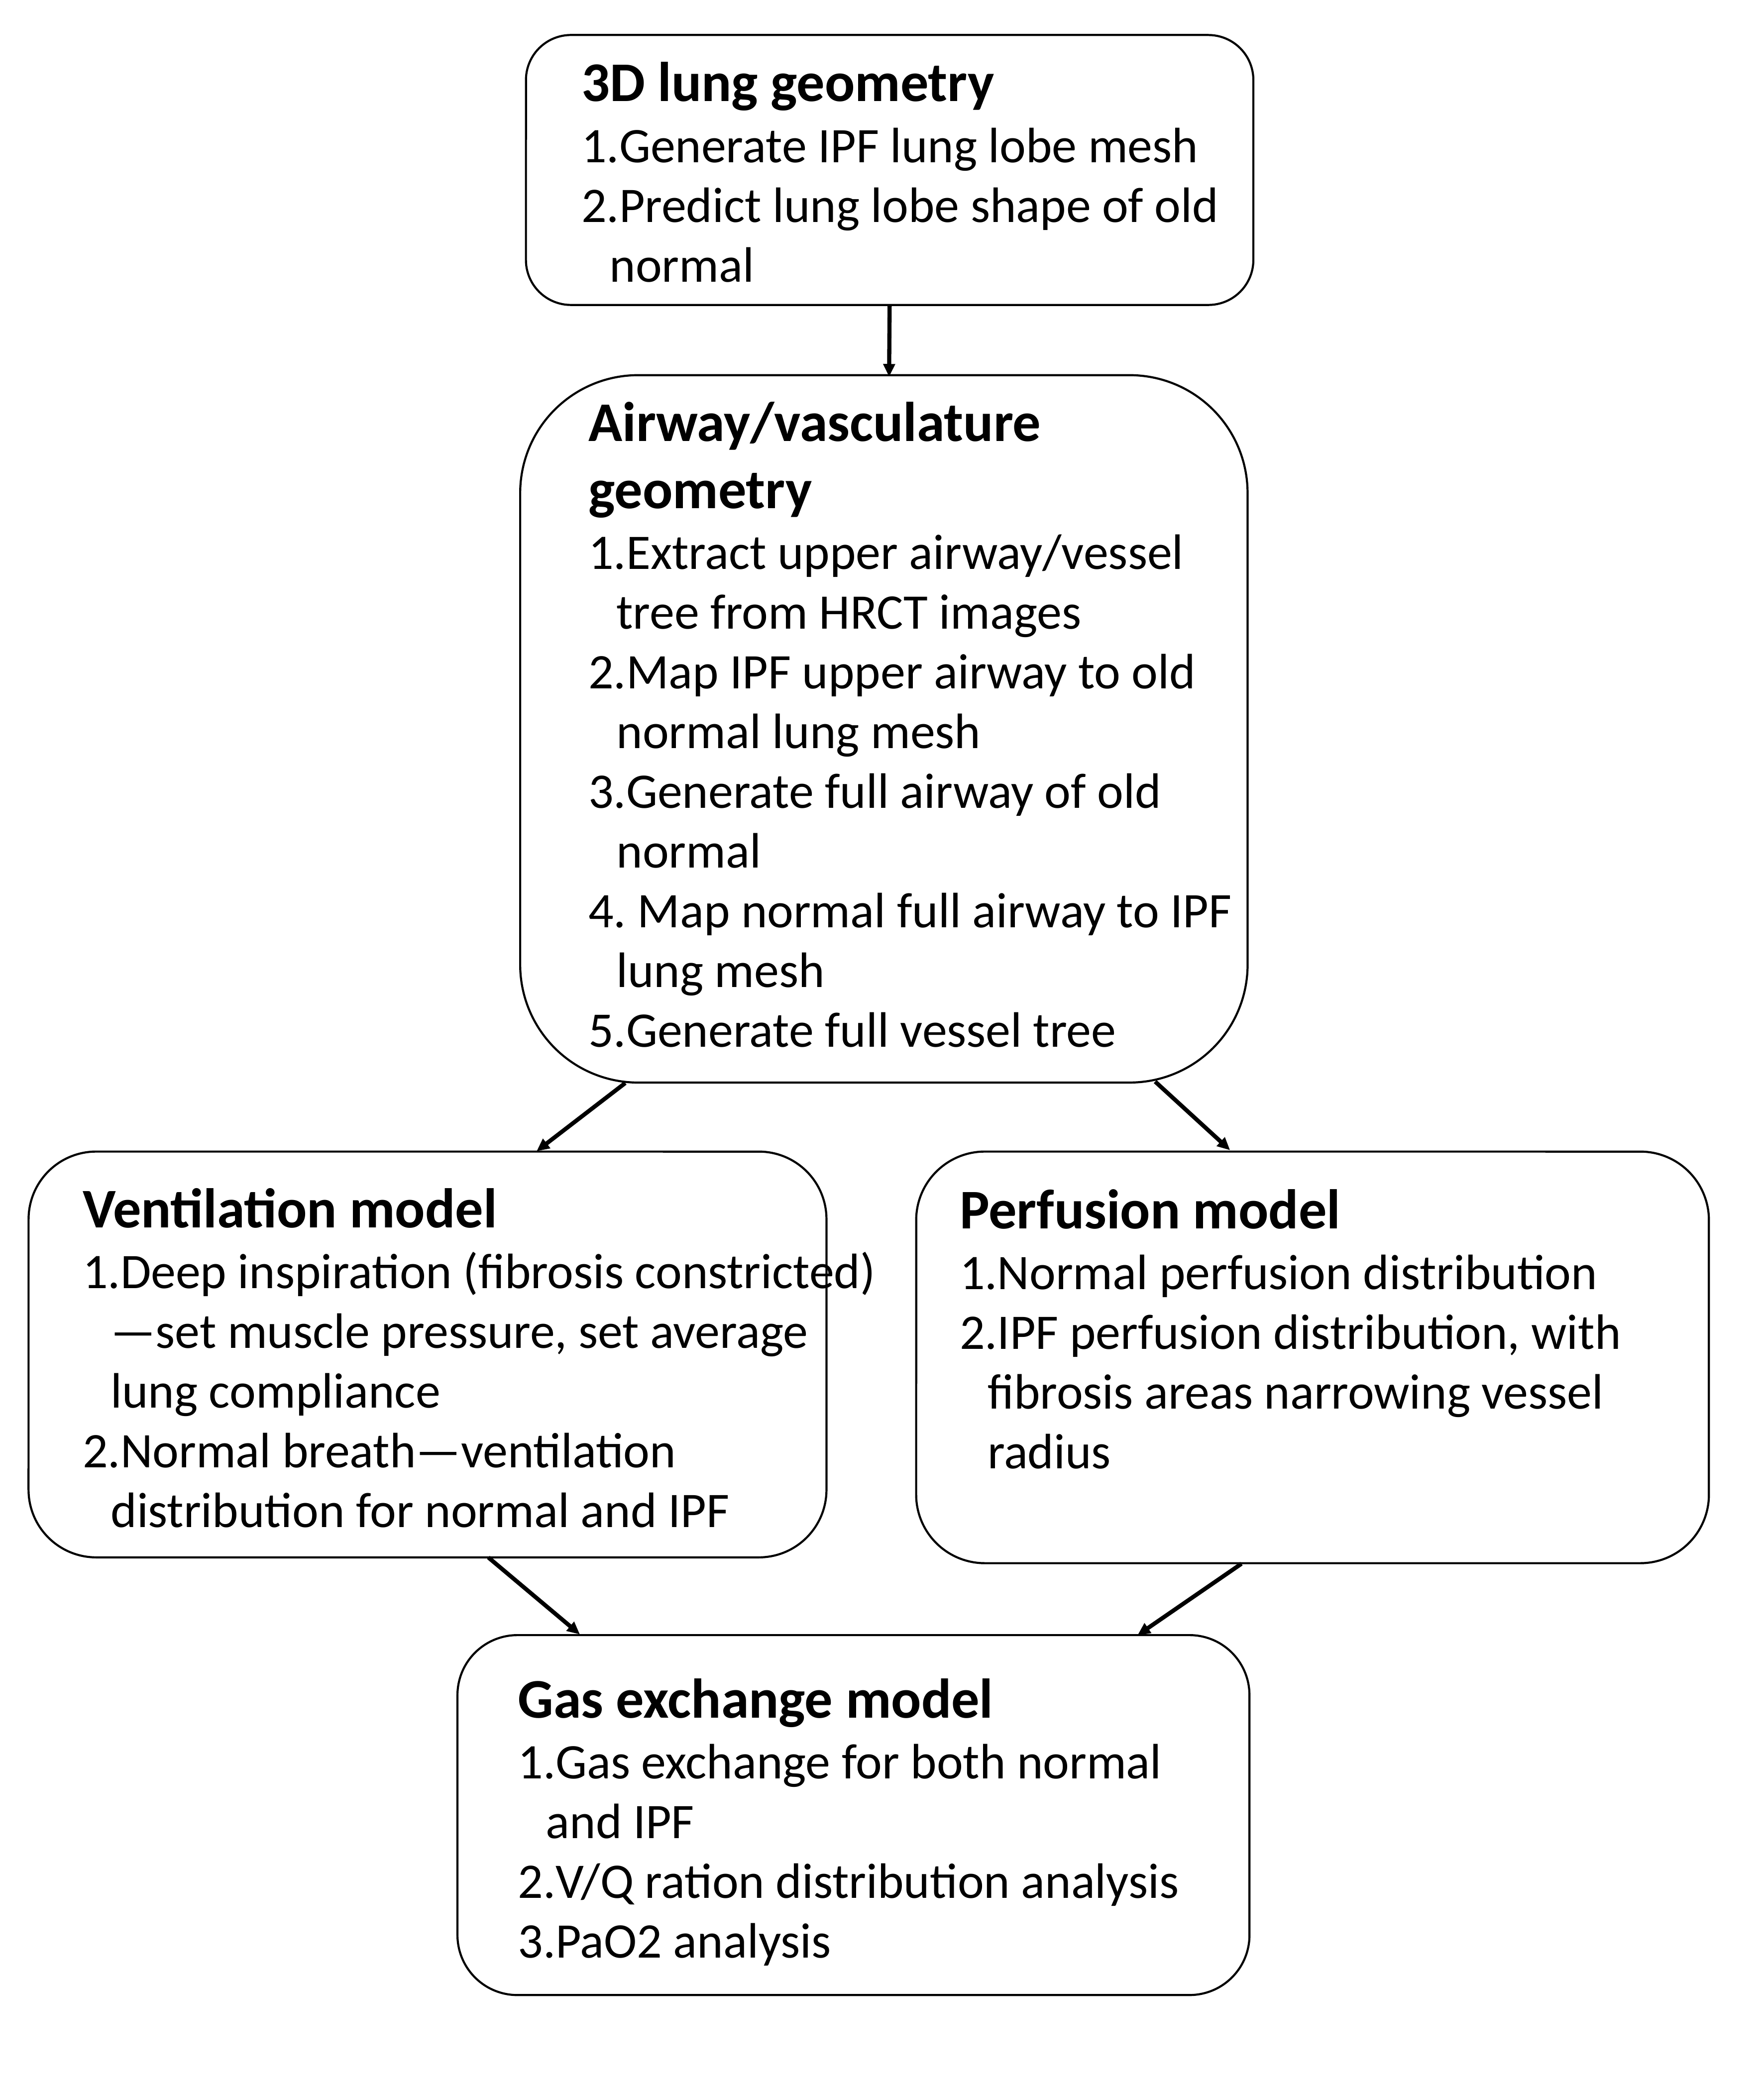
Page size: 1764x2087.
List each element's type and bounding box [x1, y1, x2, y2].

text_box [28, 35, 1709, 1995]
